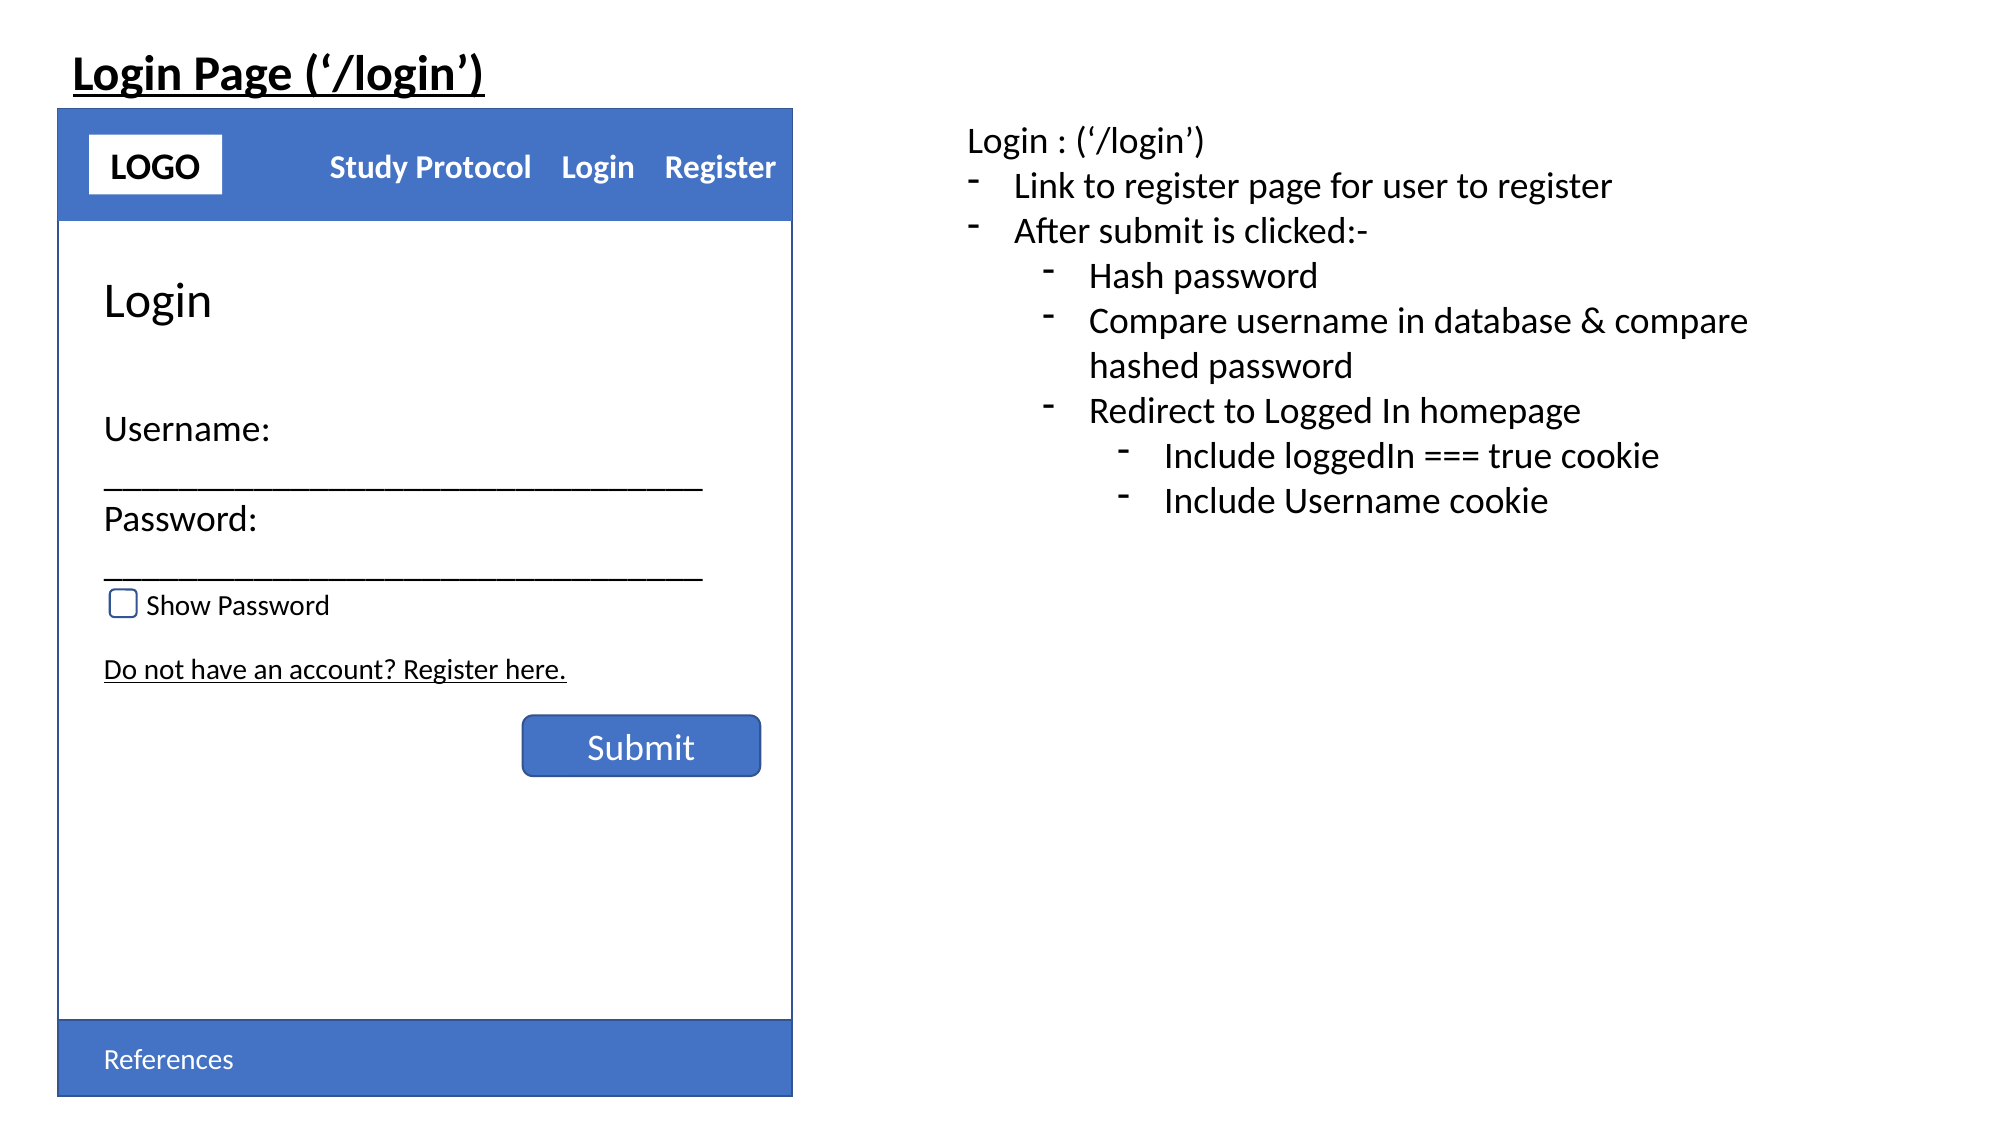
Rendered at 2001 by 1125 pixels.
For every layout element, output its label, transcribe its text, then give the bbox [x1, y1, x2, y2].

text_box [57, 1019, 793, 1097]
text_box Login [89, 259, 761, 335]
text_box Do not have an account? Register here. [89, 642, 626, 693]
text_box Username: ________________________________ Password: ________________________________ [89, 396, 725, 592]
text_box References [89, 1032, 269, 1083]
text_box [57, 108, 793, 1019]
text_box LOGO [89, 134, 223, 195]
text_box Show Password [131, 578, 371, 629]
text_box Login : (‘/login’) Link to register page for user to register After submit is clicked:- Hash password Compare username in database & compare hashed password Redirect to Logged In homepage Include loggedIn === true cookie Include Username cookie [952, 109, 1859, 529]
text_box Login Page (‘/login’) [57, 33, 642, 108]
text_box [108, 588, 131, 619]
text_box [88, 376, 761, 879]
text_box Submit [521, 714, 762, 778]
text_box Study Protocol Login Register [57, 108, 792, 221]
